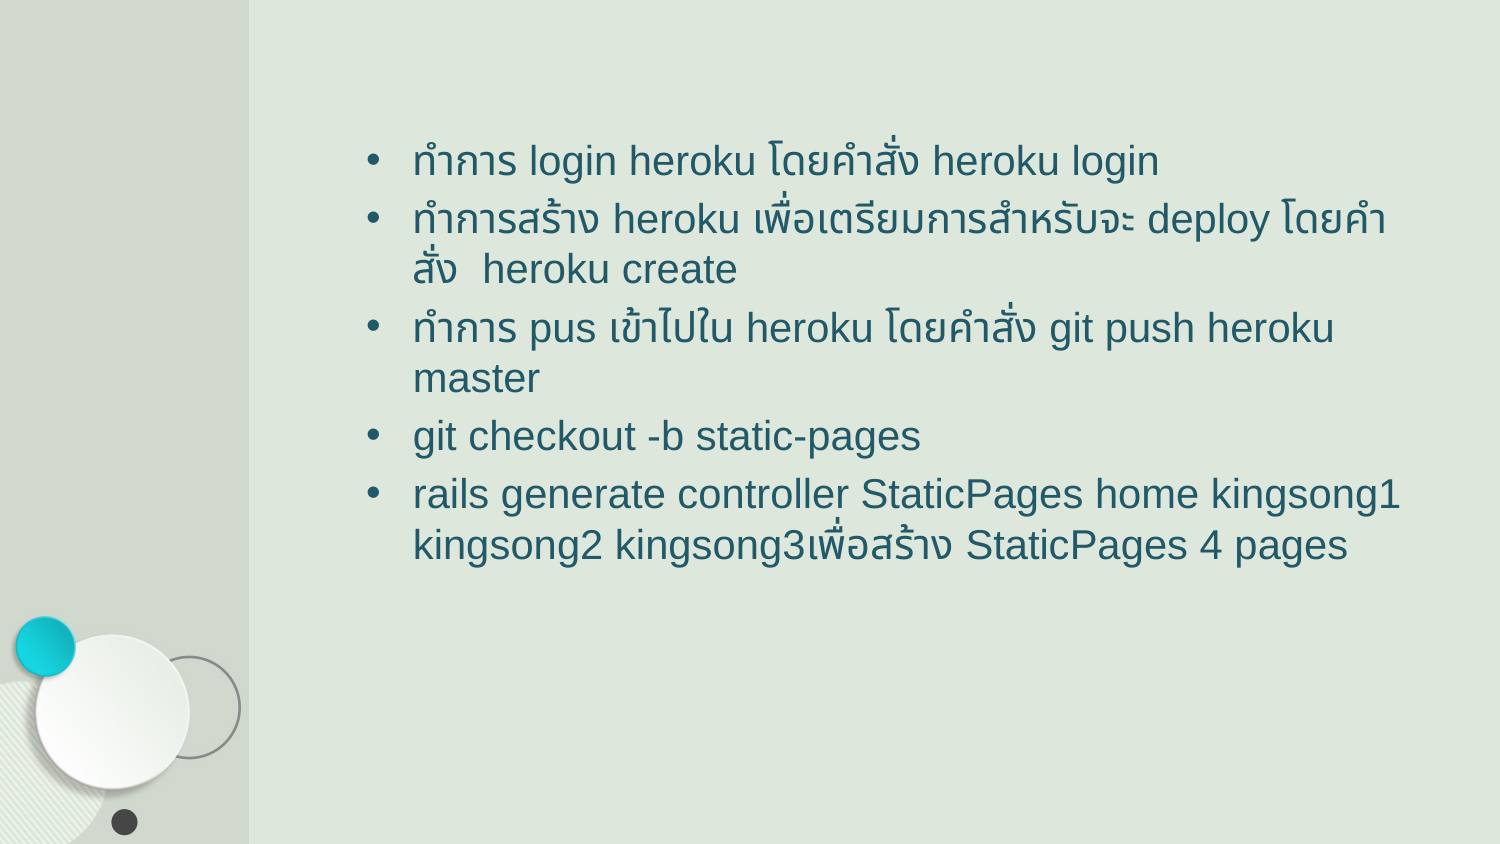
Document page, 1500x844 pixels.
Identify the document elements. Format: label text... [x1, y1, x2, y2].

list ทำการ login heroku โดยคำสั่ง heroku login ทำการสร้าง heroku เพื่อเตรียมการสำหรับจะ deploy โดยคำสั่ง heroku create ทำการ pus เข้าไปใน heroku โดยคำสั่ง git push heroku master git checkout -b static-pages rails generate controller StaticPages home kingsong1 kingsong2 kingsong3เพื่อสร้าง StaticPages 4 pages [301, 126, 1436, 741]
picture [0, 0, 1500, 844]
